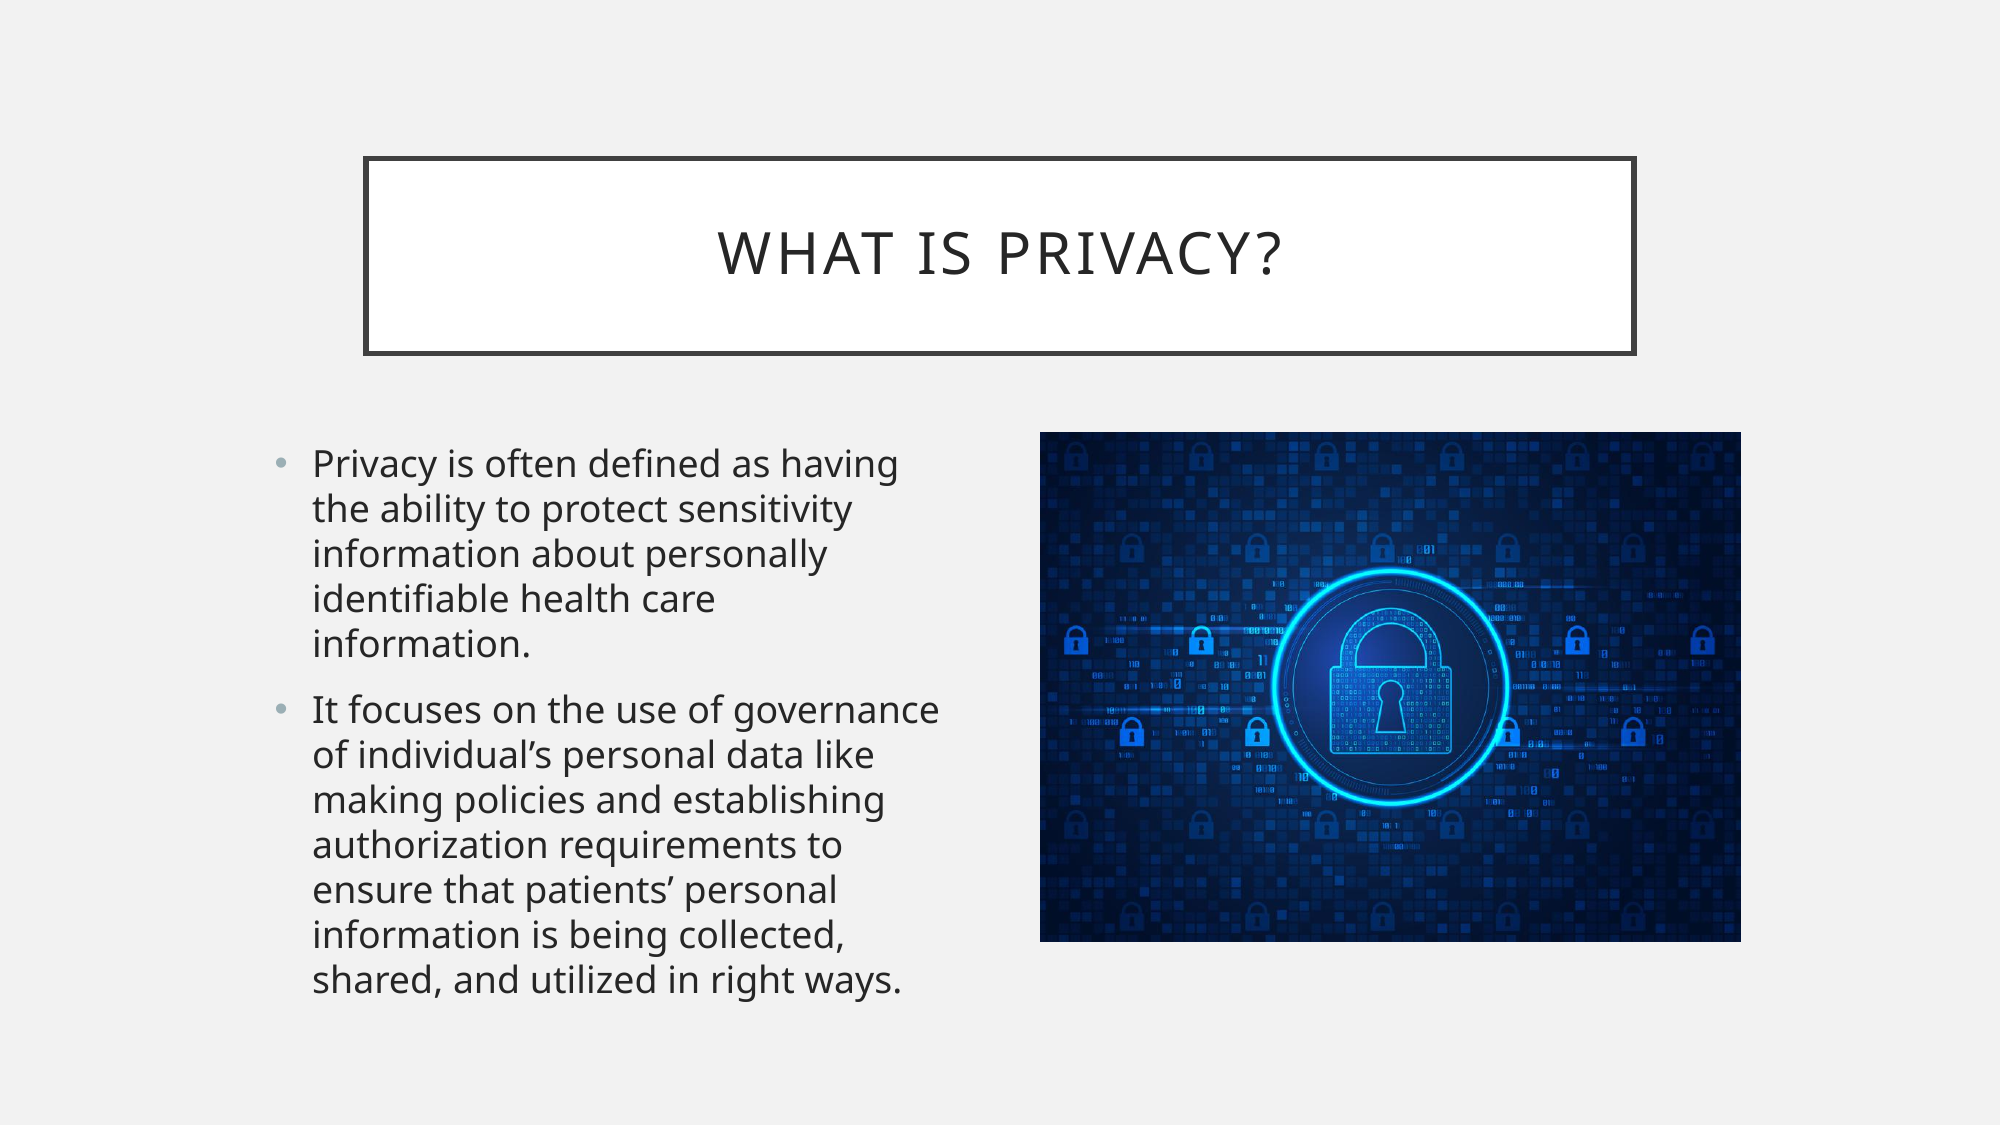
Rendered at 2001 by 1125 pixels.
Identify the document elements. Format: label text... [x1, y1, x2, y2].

title What is Privacy? [363, 156, 1637, 356]
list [1040, 432, 1741, 942]
list Privacy is often defined as having the ability to protect sensitivity information about personally identifiable health care information. It focuses on the use of governance of individual’s personal data like making policies and establishing authorization requirements to ensure that patients’ personal information is being collected, shared, and utilized in right ways. [259, 432, 961, 942]
